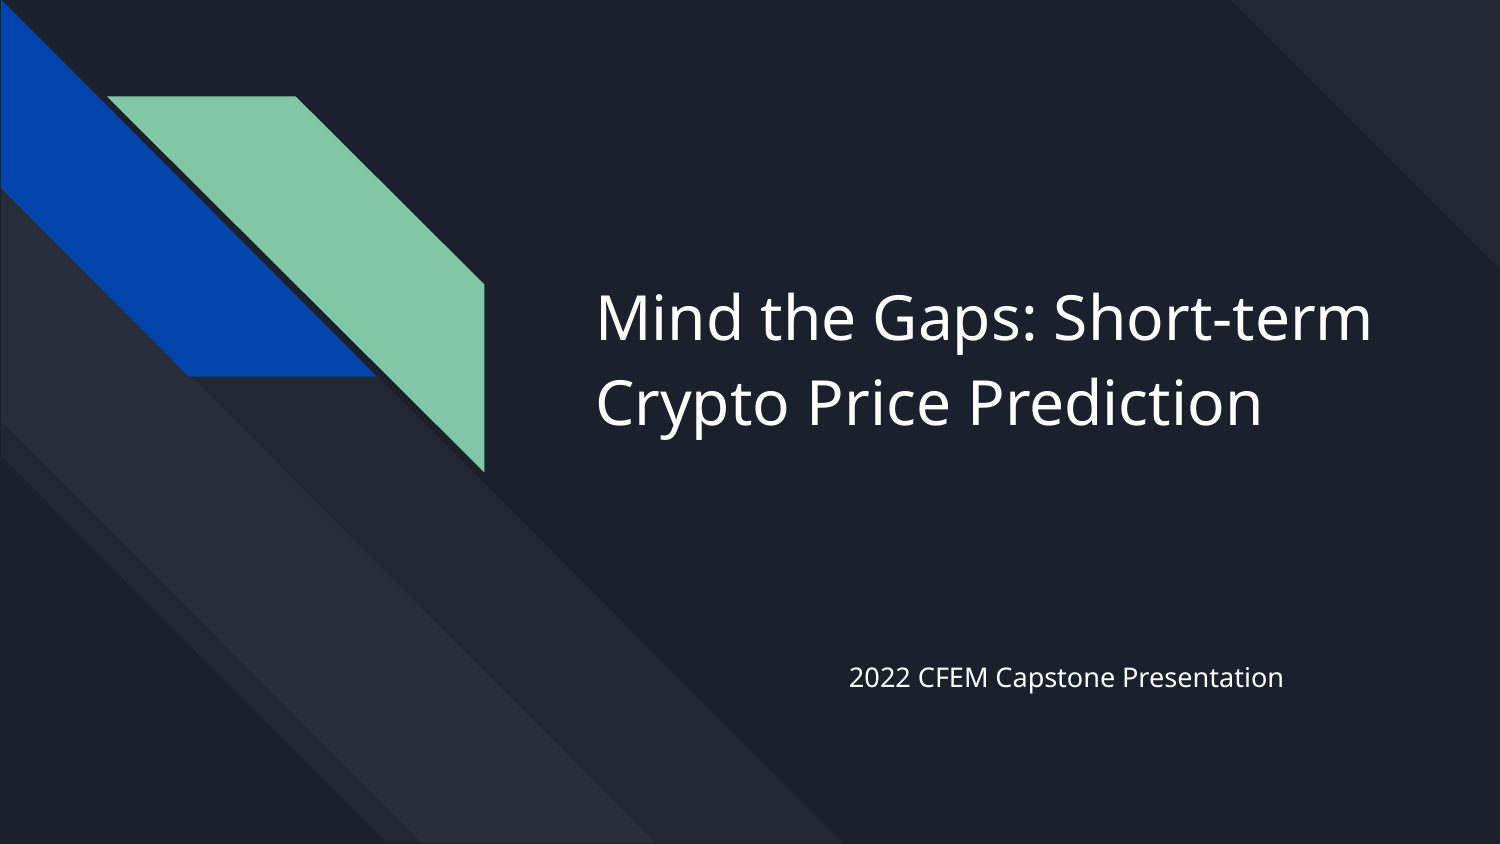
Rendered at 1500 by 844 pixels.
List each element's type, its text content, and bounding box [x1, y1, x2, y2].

subtitle 2022 CFEM Capstone Presentation [833, 643, 1404, 727]
title Mind the Gaps: Short-term Crypto Price Prediction [580, 258, 1404, 518]
